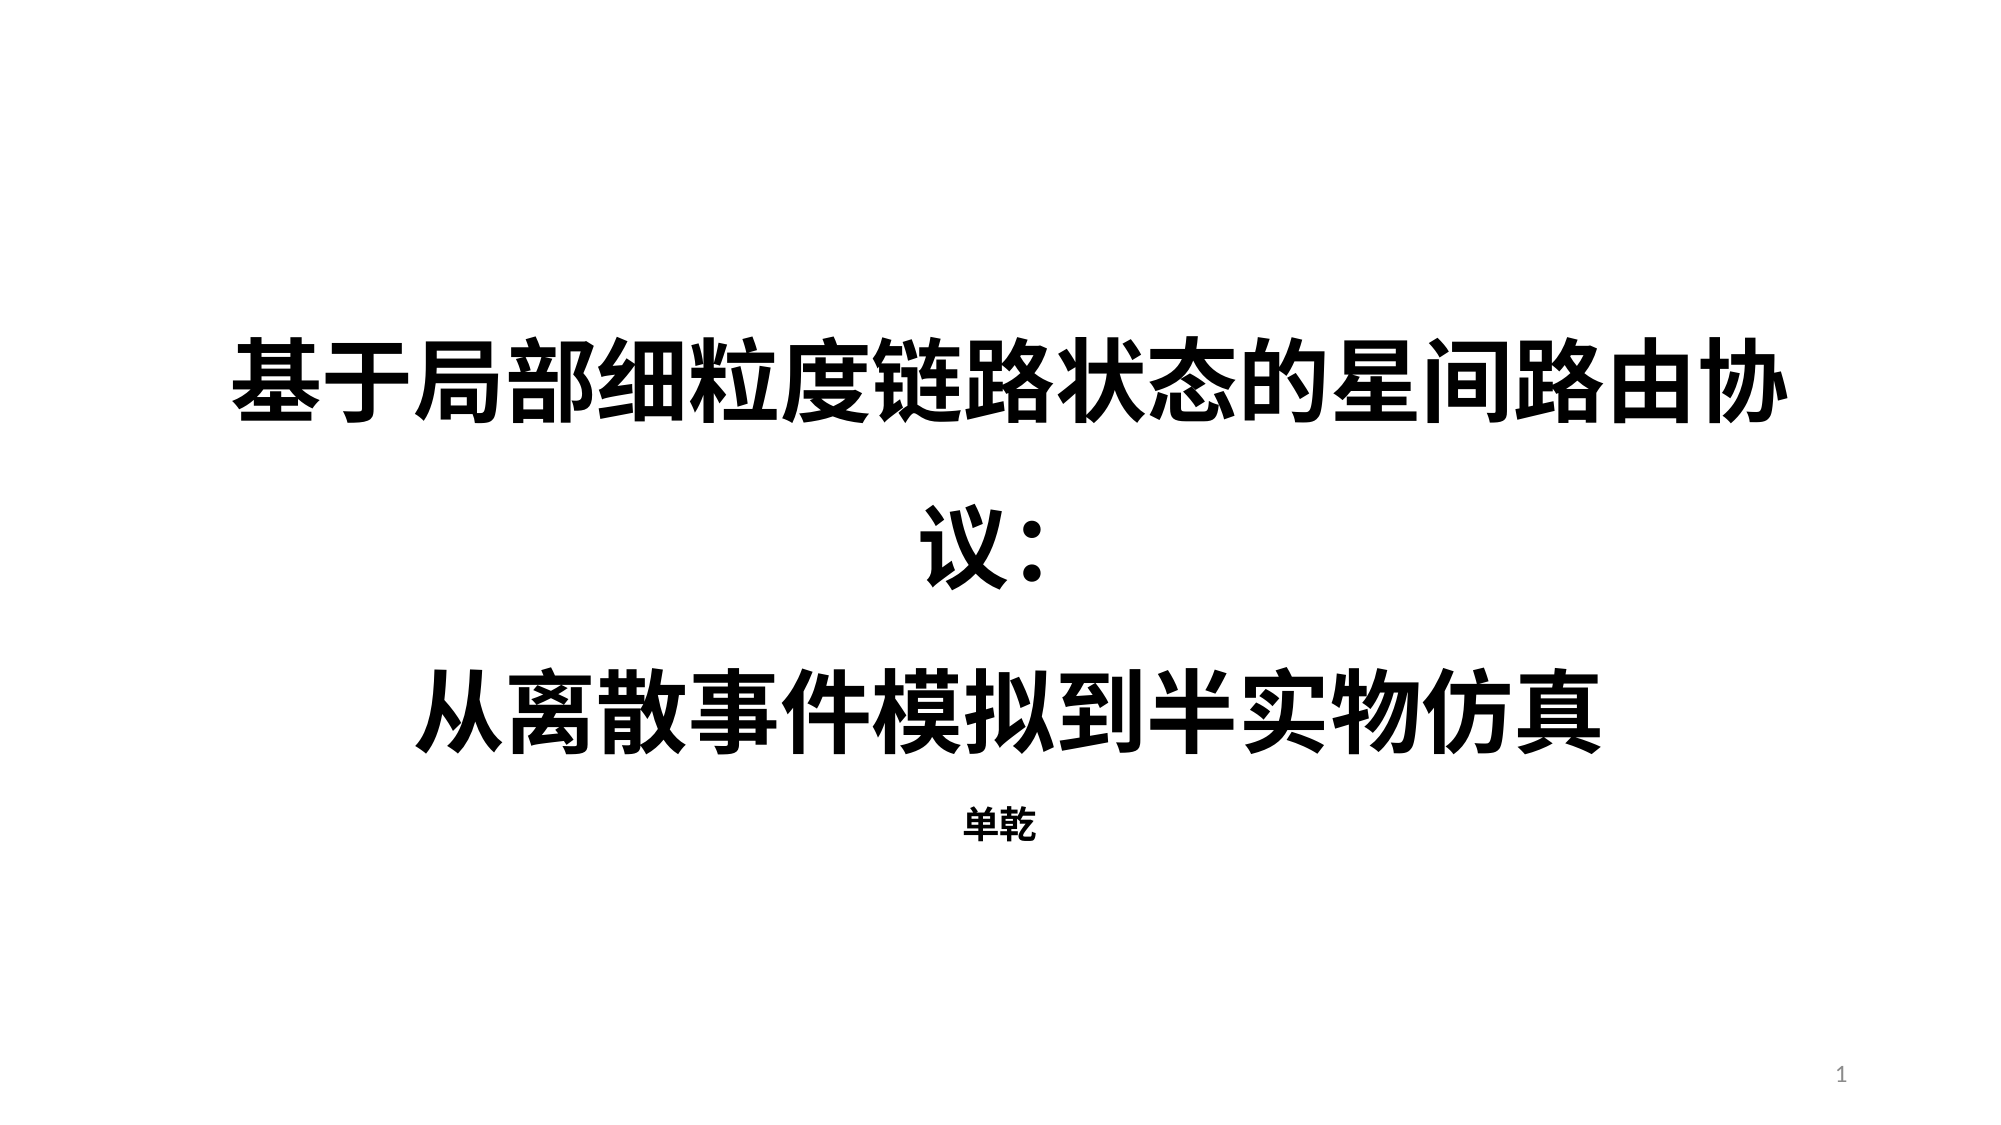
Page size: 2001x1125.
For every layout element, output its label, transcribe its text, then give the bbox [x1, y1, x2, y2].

slide_number 1 [1412, 1042, 1863, 1103]
text_box 基于局部细粒度链路状态的星间路由协议： 从离散事件模拟到半实物仿真 [180, 261, 1839, 799]
text_box 单乾 [437, 798, 1563, 1005]
